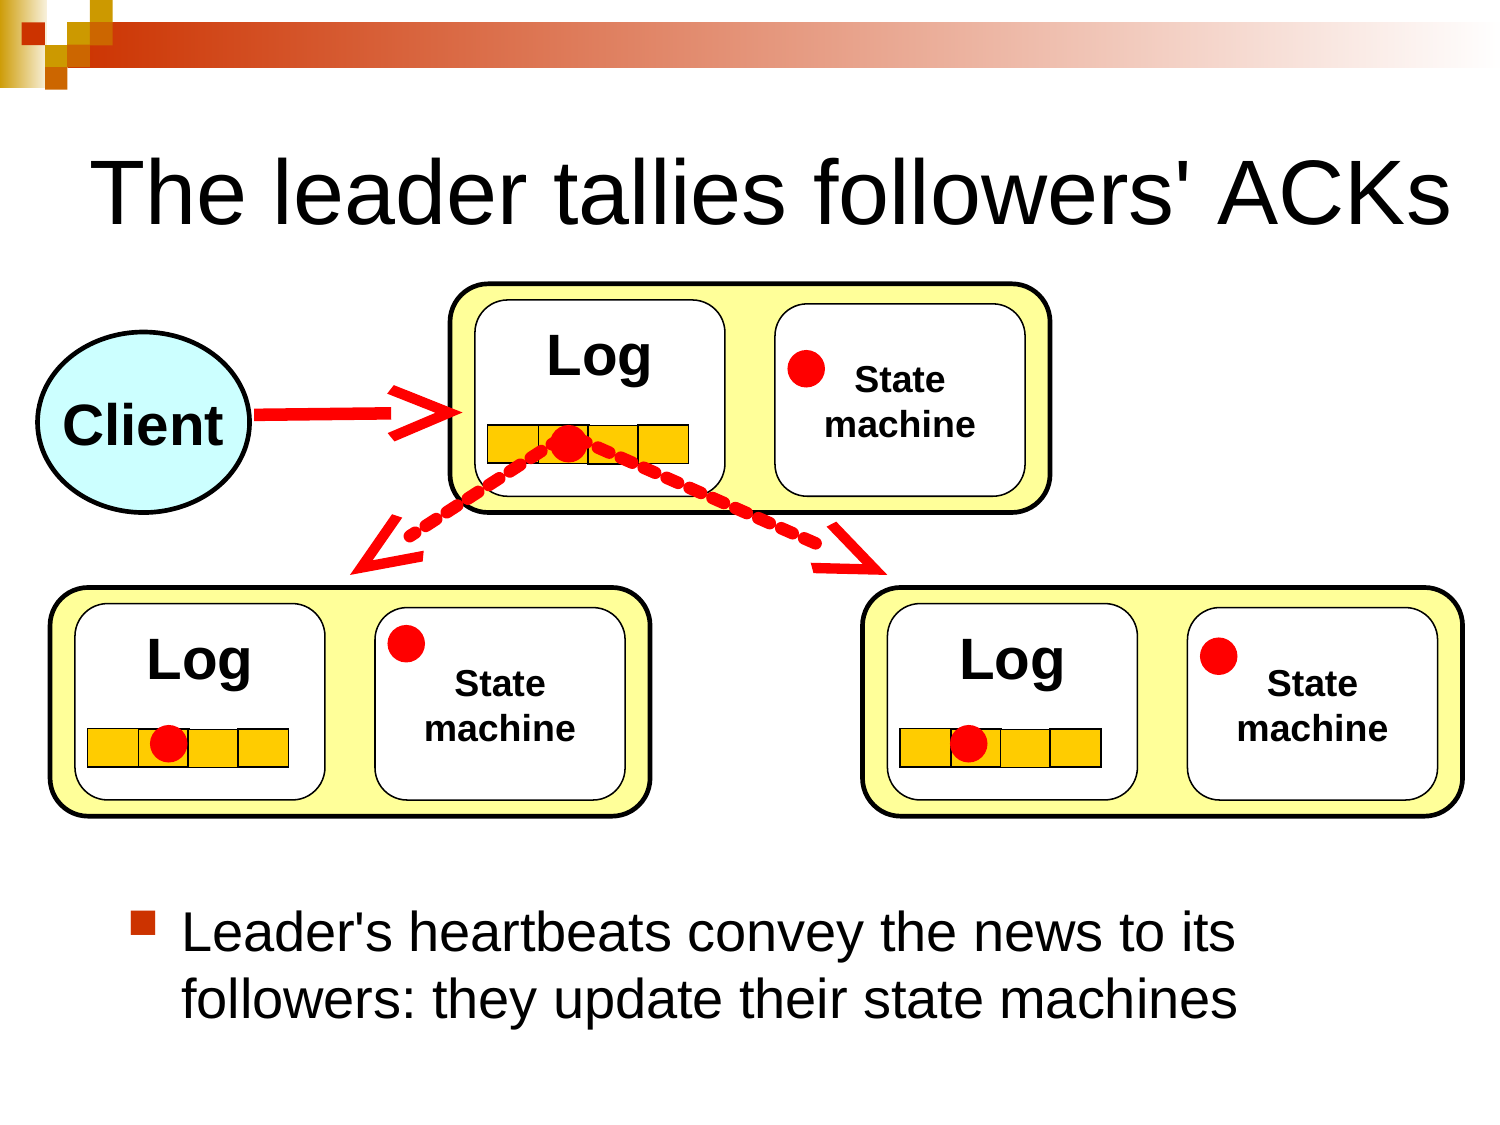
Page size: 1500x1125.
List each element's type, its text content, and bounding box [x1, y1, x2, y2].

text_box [49, 587, 650, 817]
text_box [862, 587, 1463, 817]
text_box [349, 437, 888, 575]
title The leader tallies followers' ACKs [75, 75, 1500, 300]
text_box Client [37, 331, 250, 513]
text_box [449, 283, 1050, 513]
list Leader's heartbeats convey the news to its followers: they update their state machines [112, 887, 1463, 1038]
